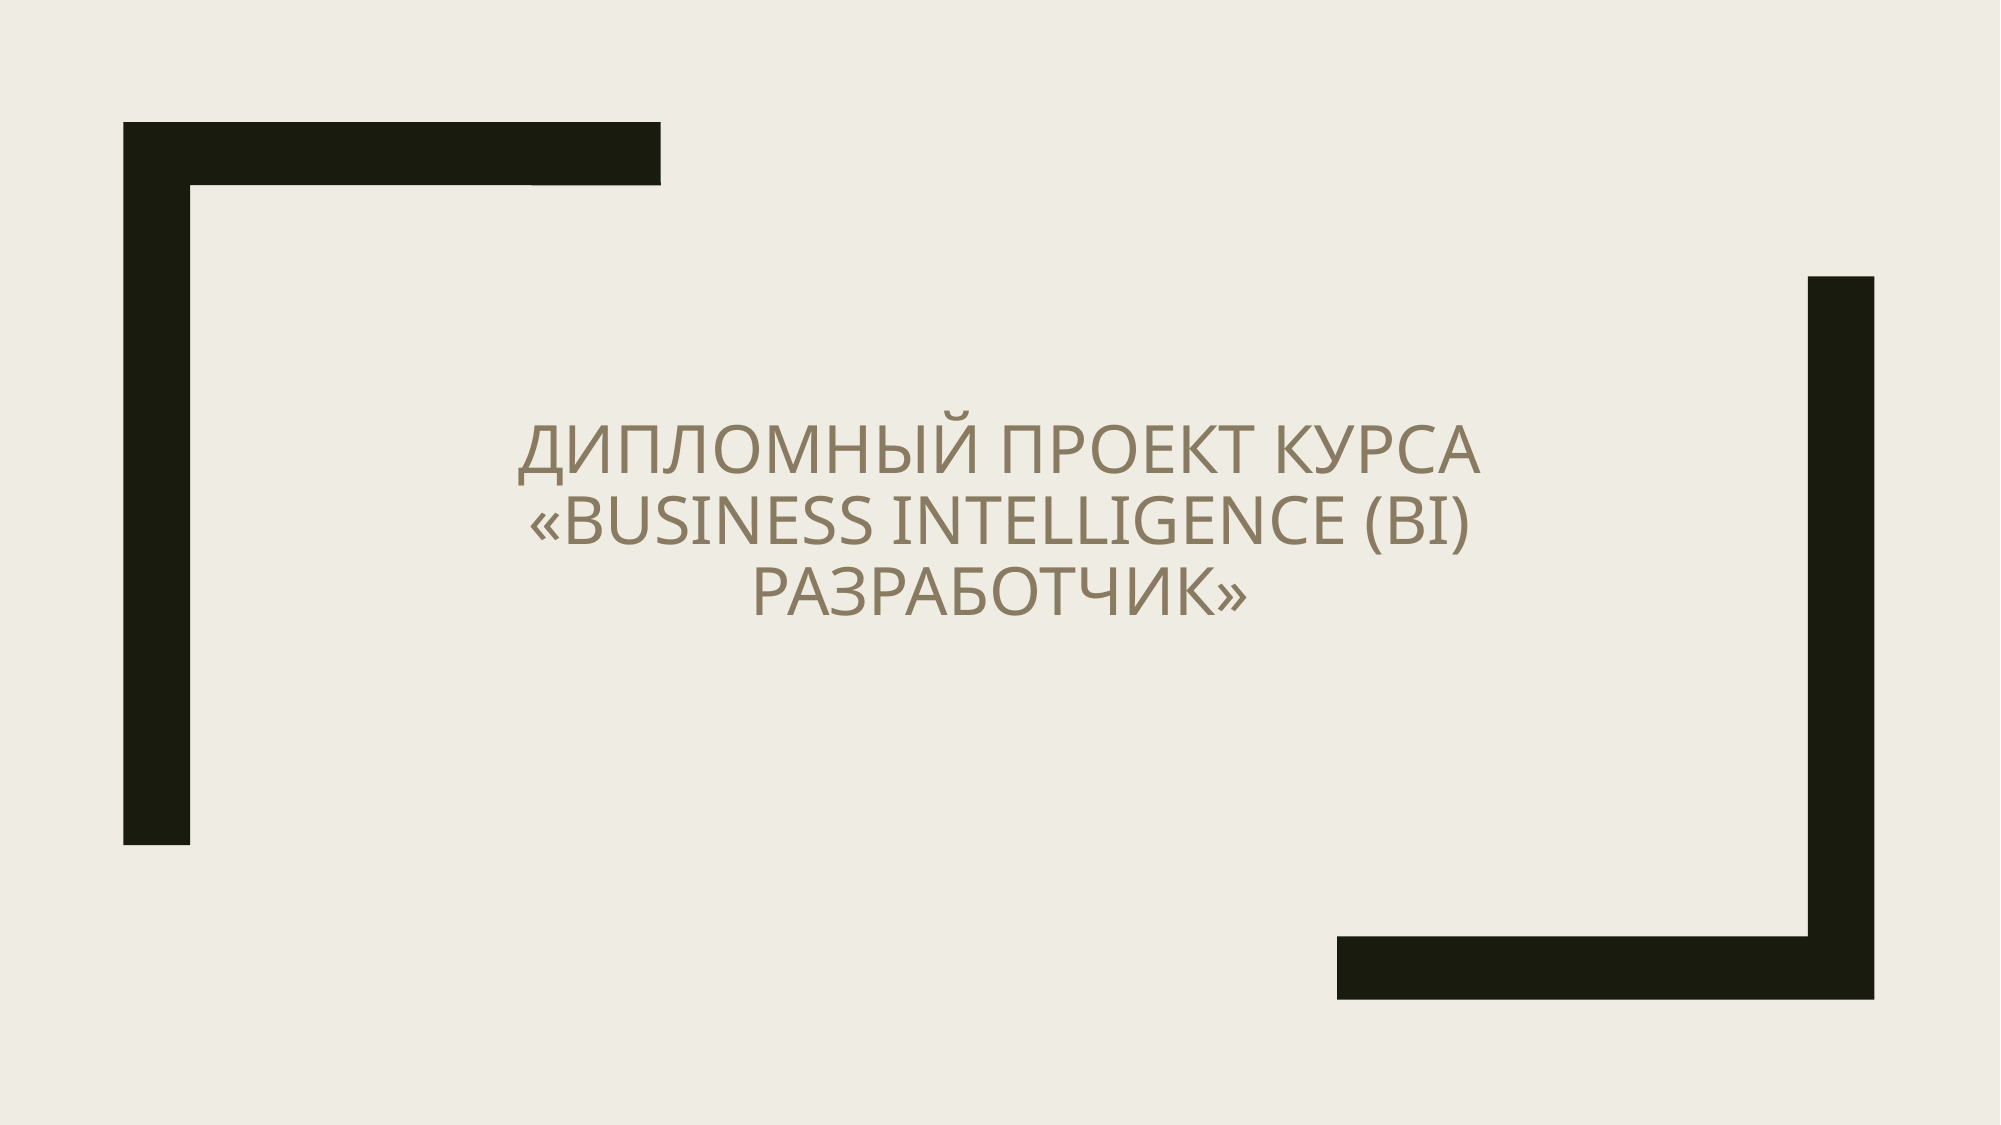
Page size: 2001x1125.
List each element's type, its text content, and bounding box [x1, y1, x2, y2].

title Дипломный проект курса «Business Intelligence (BI) разработчик» [314, 293, 1686, 638]
